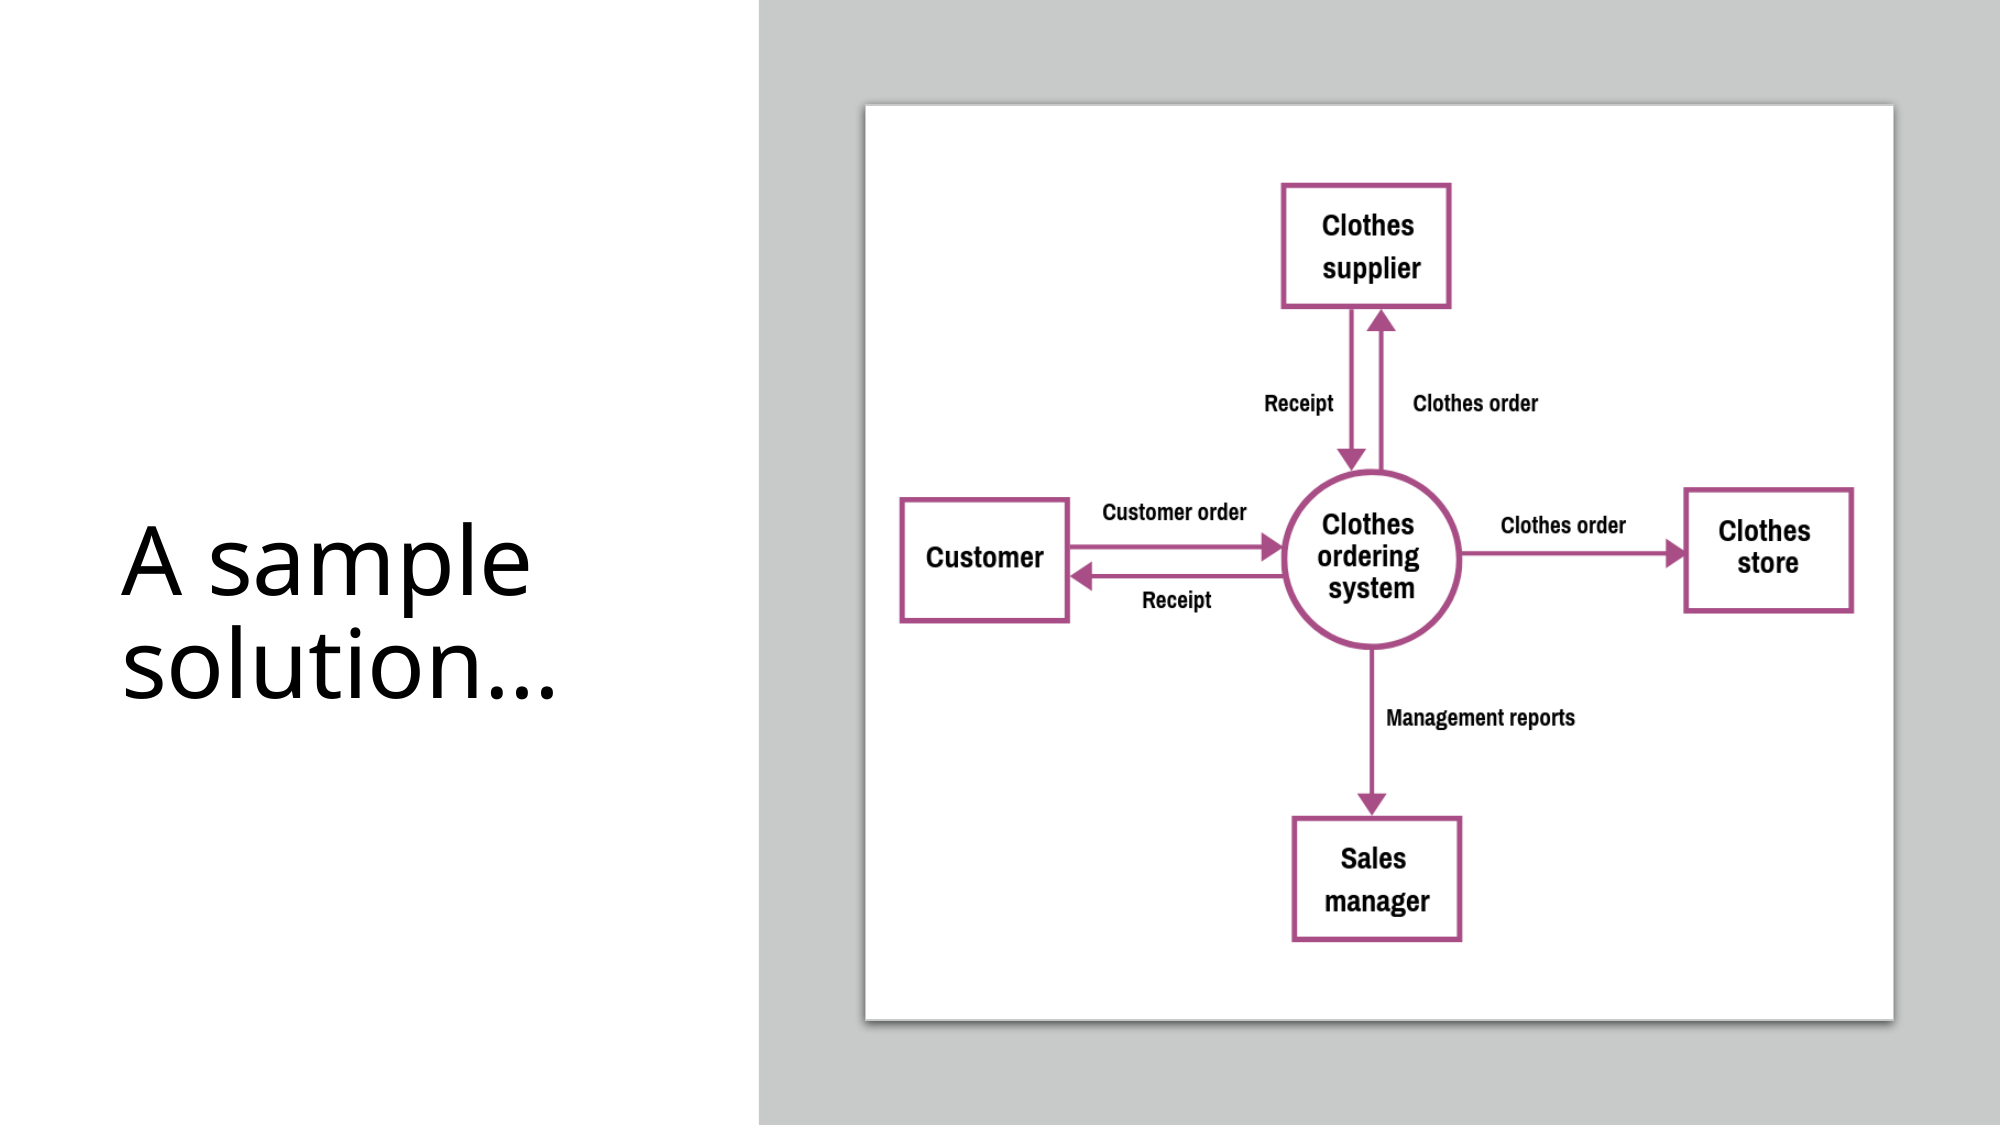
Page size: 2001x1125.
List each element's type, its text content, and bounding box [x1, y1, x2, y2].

text_box [864, 104, 1894, 1021]
text_box [758, 0, 2000, 1125]
title A sample solution… [105, 104, 680, 728]
picture [892, 174, 1867, 951]
